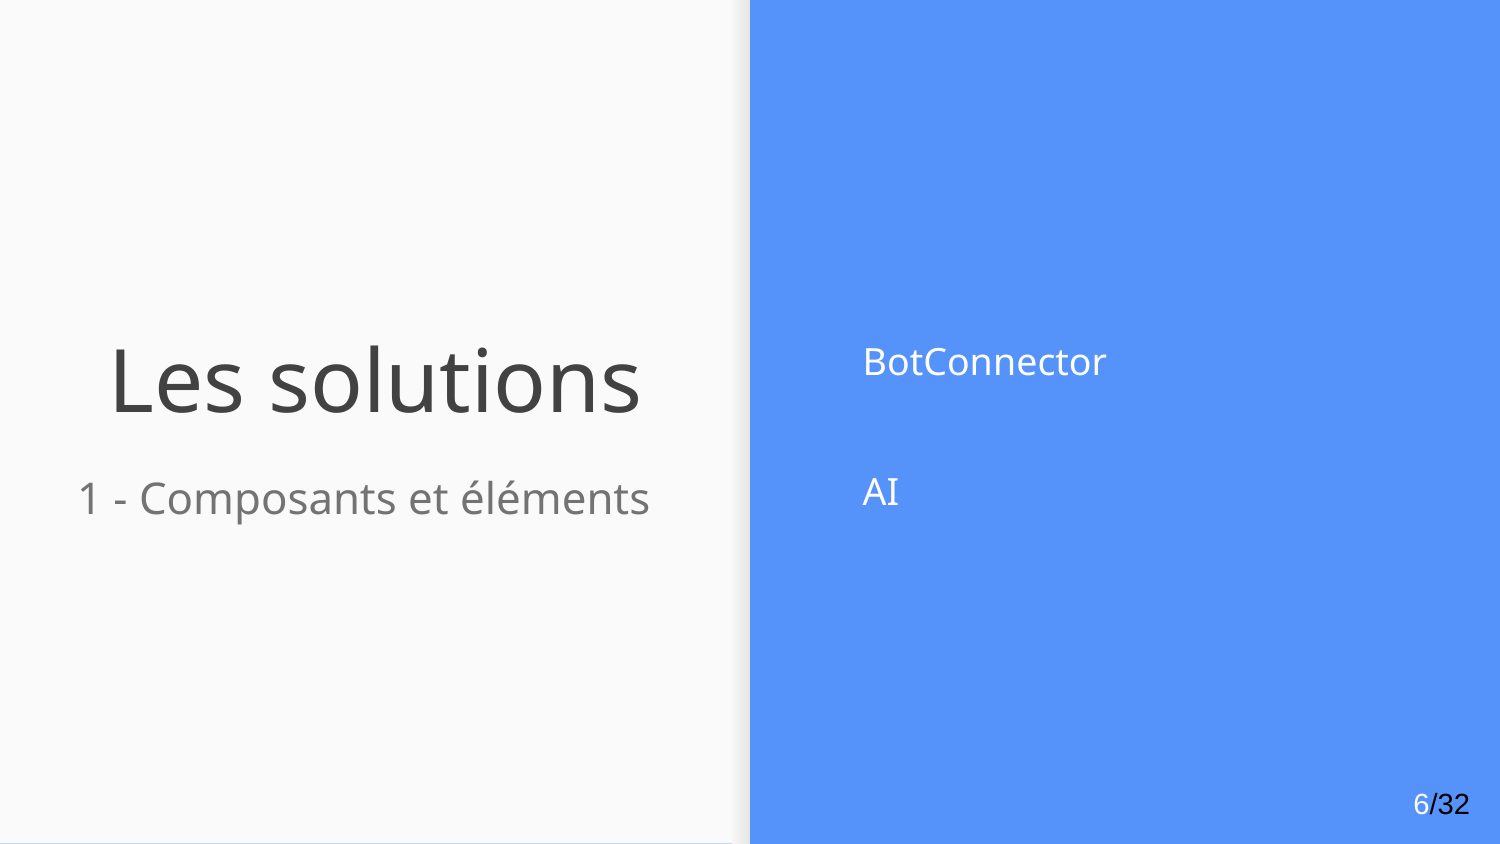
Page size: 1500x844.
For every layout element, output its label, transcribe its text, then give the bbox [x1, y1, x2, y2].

title Les solutions [43, 202, 708, 446]
list BotConnector AI [810, 118, 1440, 725]
slide_number ‹#›/32 [1398, 770, 1489, 835]
subtitle 1 - Composants et éléments [43, 455, 708, 659]
